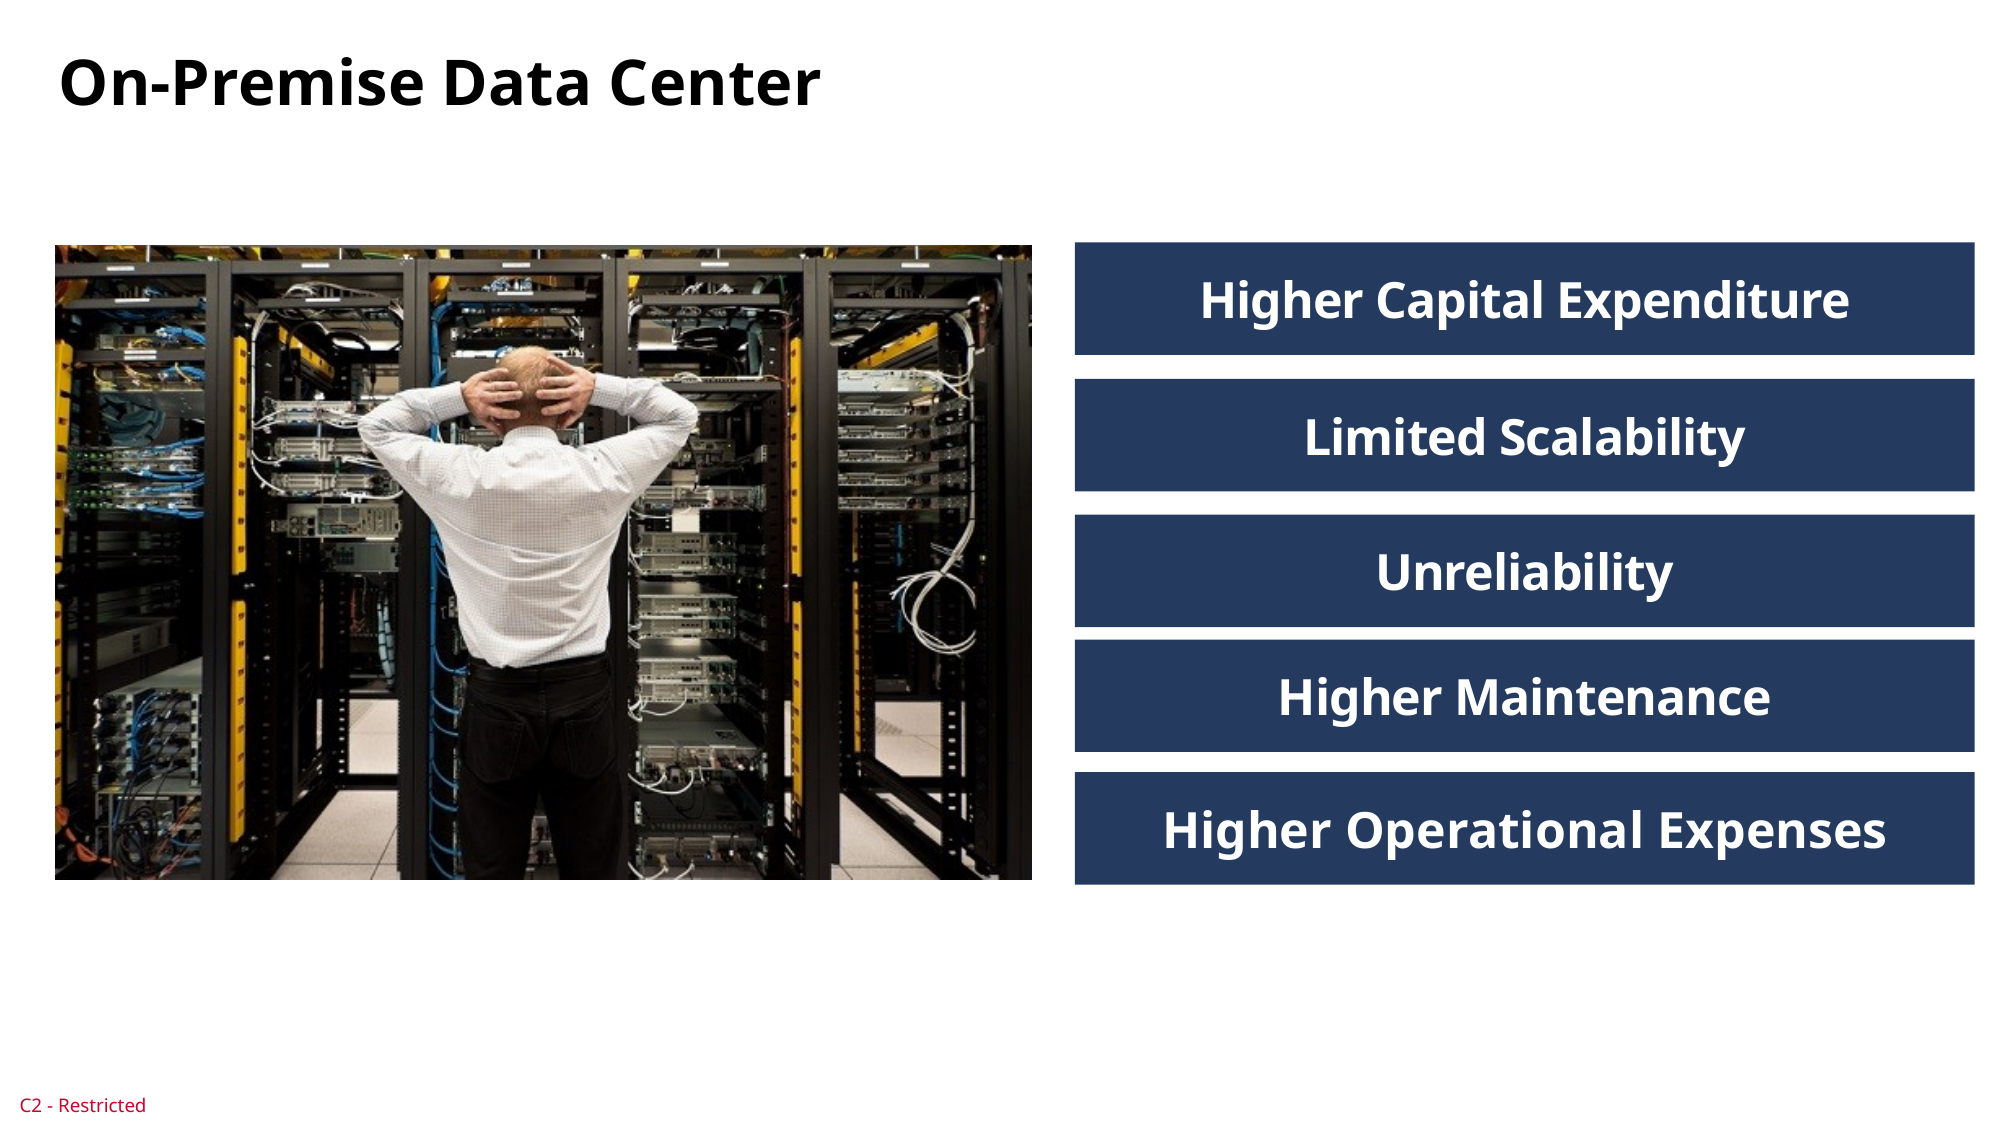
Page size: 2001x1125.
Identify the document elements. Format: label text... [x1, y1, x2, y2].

text_box Higher Maintenance [1074, 639, 1975, 752]
text_box Higher Operational Expenses [1074, 772, 1975, 885]
text_box Unreliability [1074, 514, 1975, 628]
title On-Premise Data Center [43, 29, 904, 141]
picture [55, 245, 1032, 880]
text_box Limited Scalability [1074, 378, 1975, 492]
text_box Higher Capital Expenditure [1074, 242, 1975, 355]
